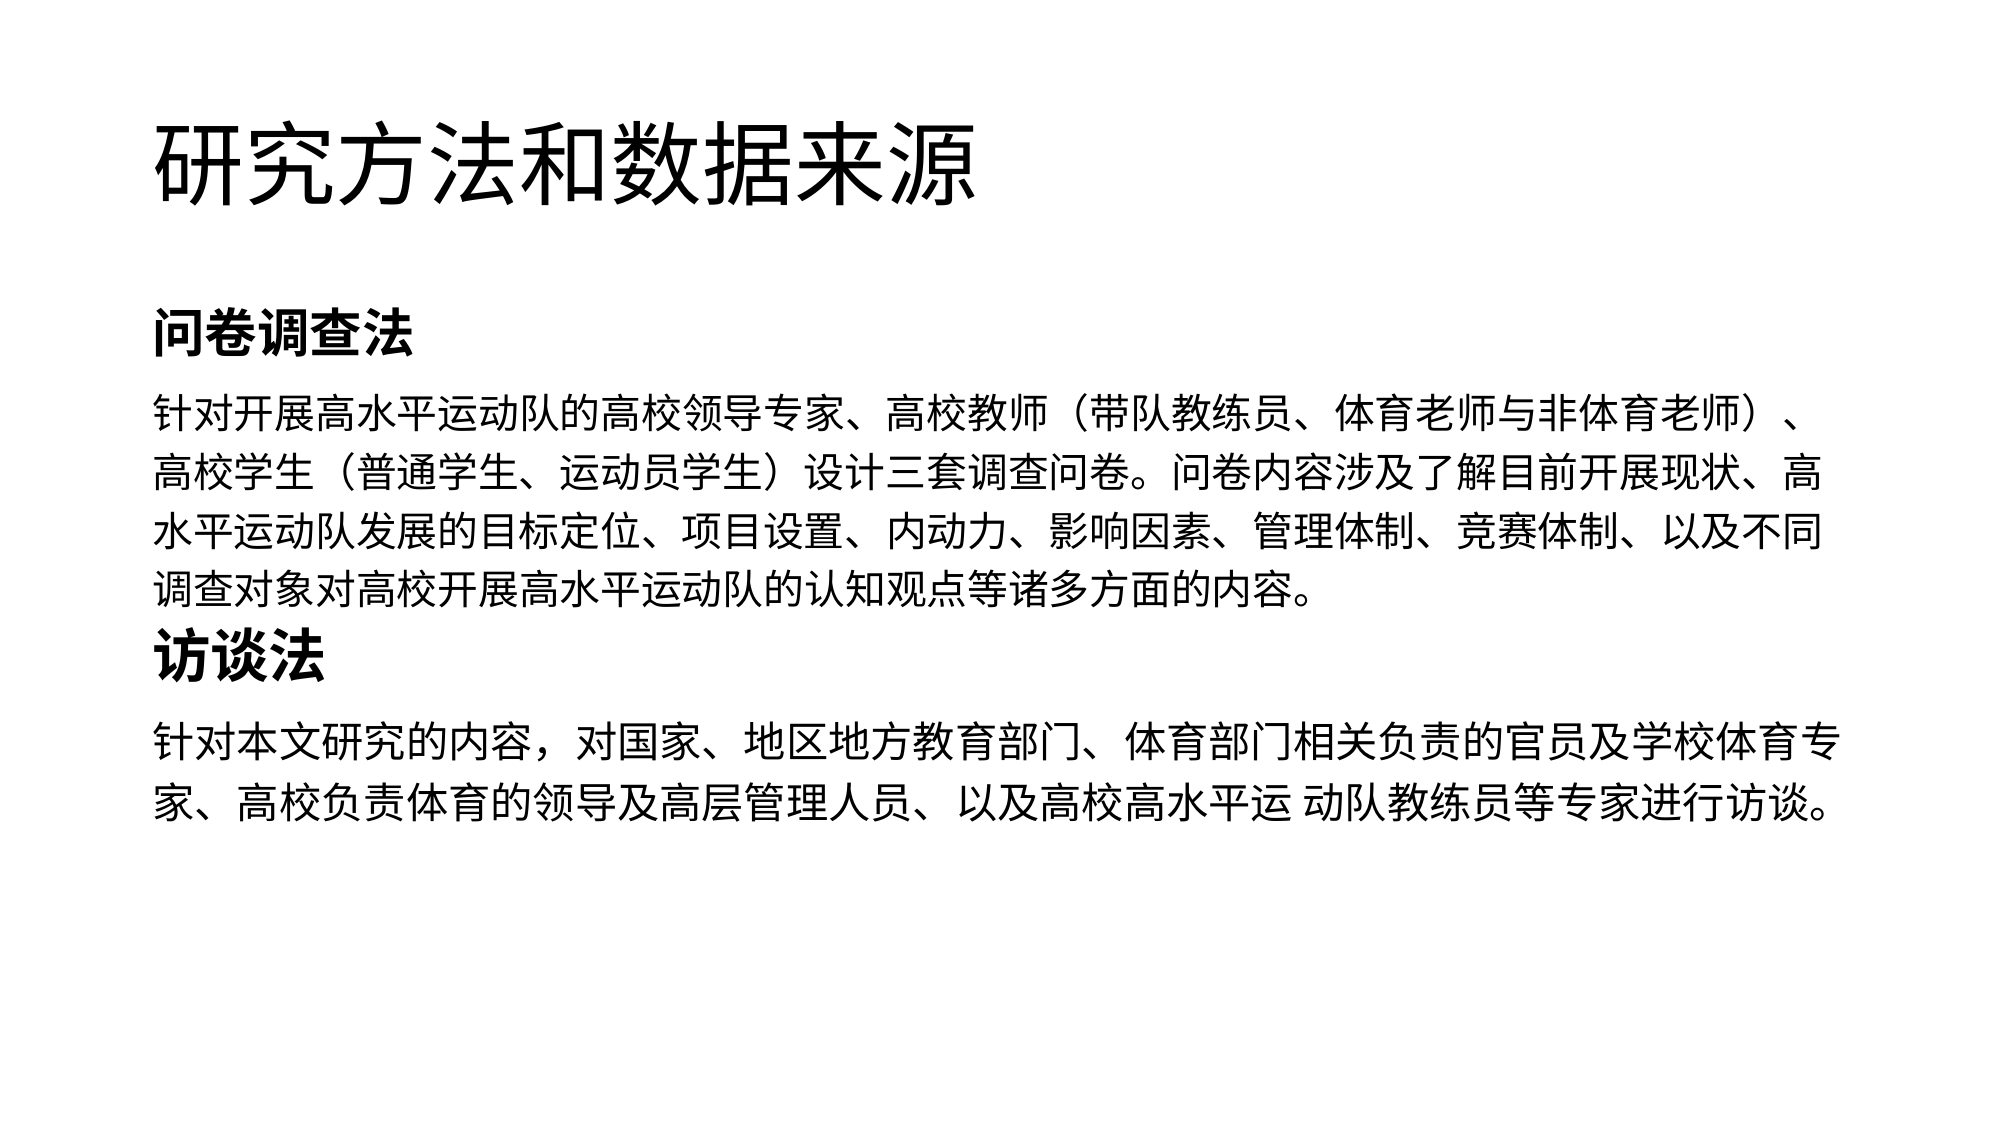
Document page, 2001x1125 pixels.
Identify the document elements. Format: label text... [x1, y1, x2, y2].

title 研究方法和数据来源 [137, 59, 1863, 278]
list 问卷调查法 针对开展高水平运动队的高校领导专家、高校教师（带队教练员、体育老师与非体育老师）、高校学生（普通学生、运动员学生）设计三套调查问卷。问卷内容涉及了解目前开展现状、高水平运动队发展的目标定位、项目设置、内动力、影响因素、管理体制、竞赛体制、以及不同调查对象对高校开展高水平运动队的认知观点等诸多方面的内容。 访谈法 针对本文研究的内容，对国家、地区地方教育部门、体育部门相关负责的官员及学校体育专家、高校负责体育的领导及高层管理人员、以及高校高水平运 动队教练员等专家进行访谈。 [137, 299, 1863, 847]
